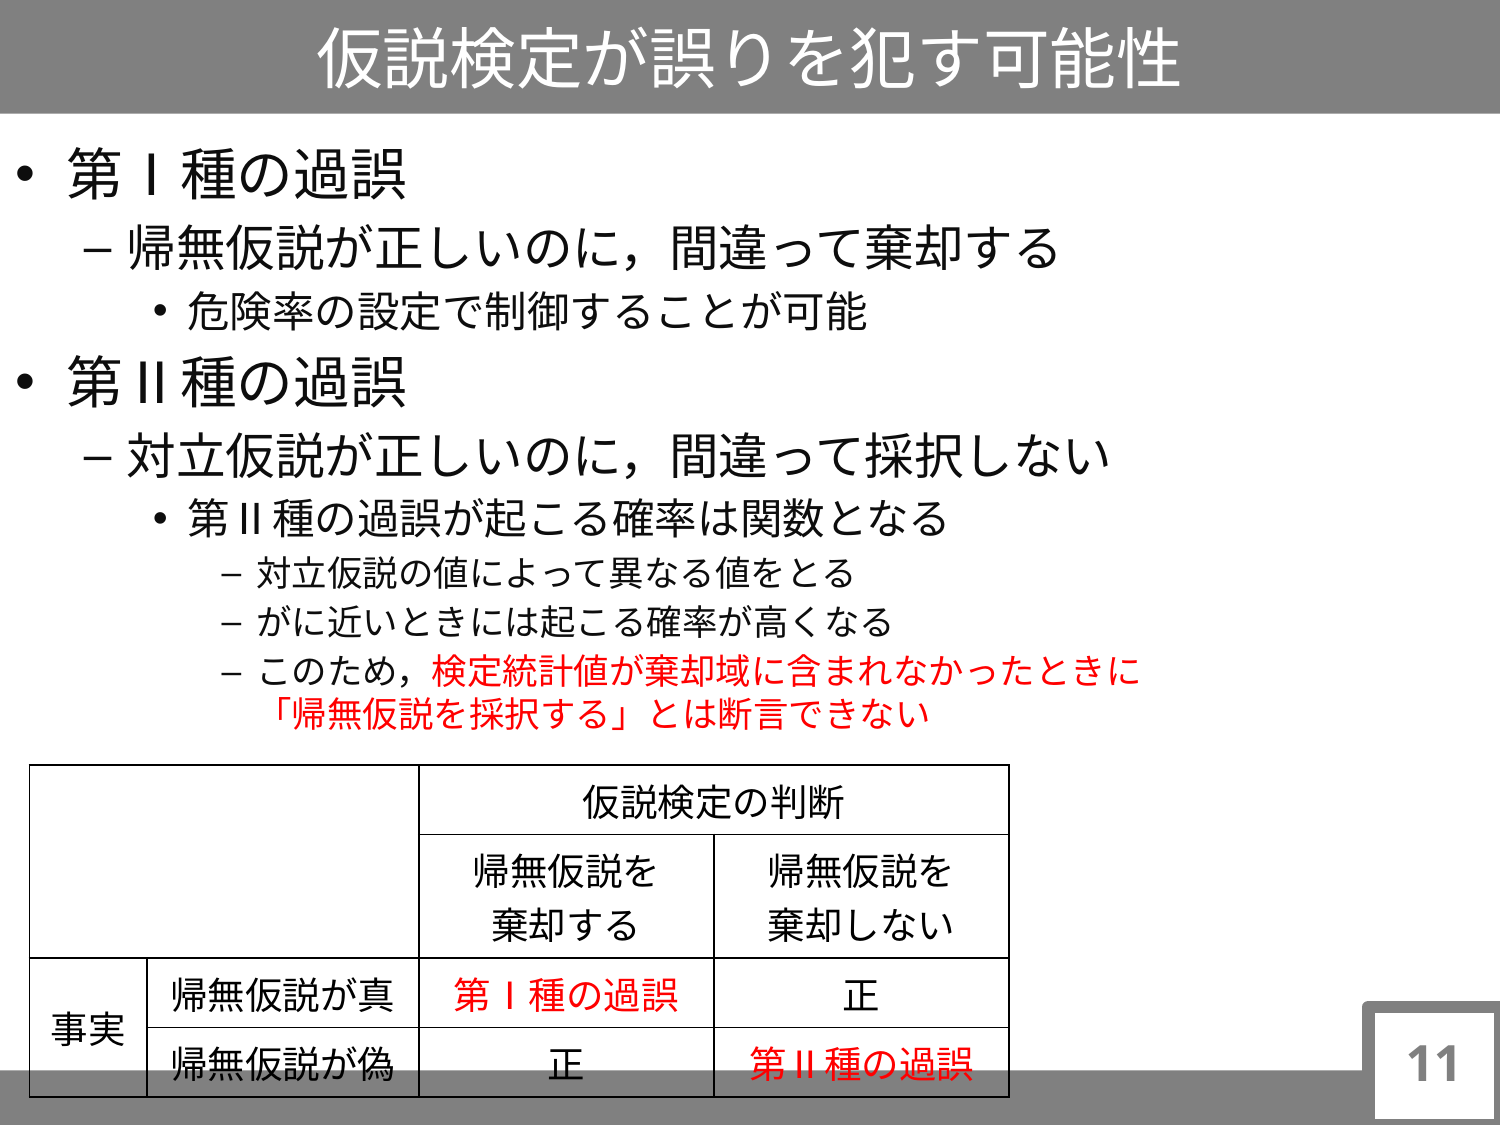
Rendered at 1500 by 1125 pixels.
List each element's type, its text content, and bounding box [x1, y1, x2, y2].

slide_number 11 [1362, 1001, 1500, 1125]
table_cell 正 [715, 959, 1008, 1027]
table_cell 第Ⅱ種の過誤 [715, 1028, 1008, 1096]
table_cell 正 [420, 1028, 713, 1096]
table_cell 帰無仮説が偽 [148, 1028, 418, 1096]
table_cell 帰無仮説を 棄却する [420, 835, 713, 957]
table_header 仮説検定の判断 [420, 766, 1008, 834]
table_cell 帰無仮説が真 [148, 959, 418, 1027]
table_header [30, 766, 418, 957]
table_cell 事実 [30, 959, 146, 1096]
title 仮説検定が誤りを犯す可能性 [0, 0, 1500, 114]
table_cell 帰無仮説を 棄却しない [715, 835, 1008, 957]
table_cell 第Ⅰ種の過誤 [420, 959, 713, 1027]
